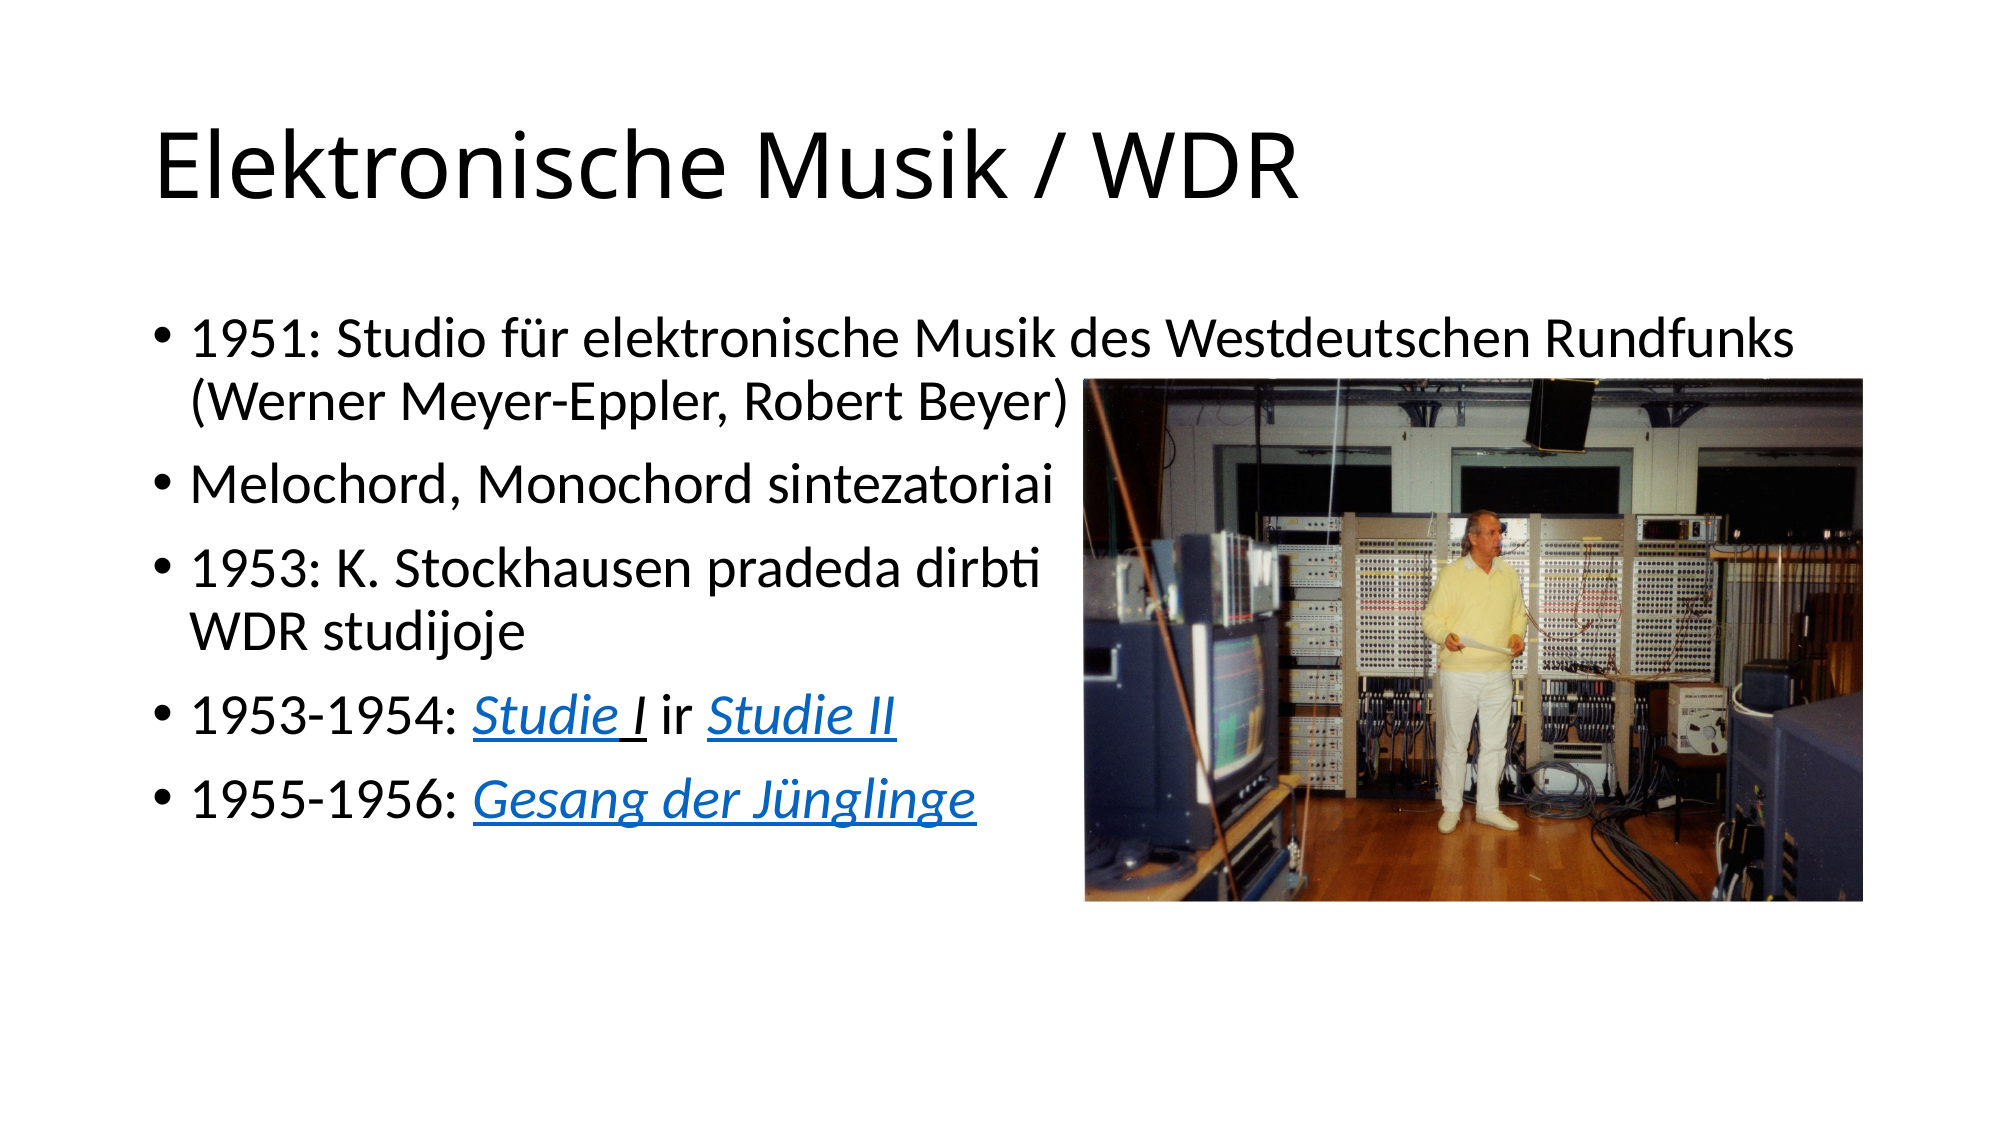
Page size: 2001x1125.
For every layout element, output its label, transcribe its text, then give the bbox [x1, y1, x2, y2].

list 1951: Studio für elektronische Musik des Westdeutschen Rundfunks (Werner Meyer-Eppler, Robert Beyer) Melochord, Monochord sintezatoriai 1953: K. Stockhausen pradeda dirbti WDR studijoje 1953-1954: Studie I ir Studie II 1955-1956: Gesang der Jünglinge [137, 299, 1863, 1014]
title Elektronische Musik / WDR [137, 59, 1863, 278]
picture [1083, 378, 1863, 903]
